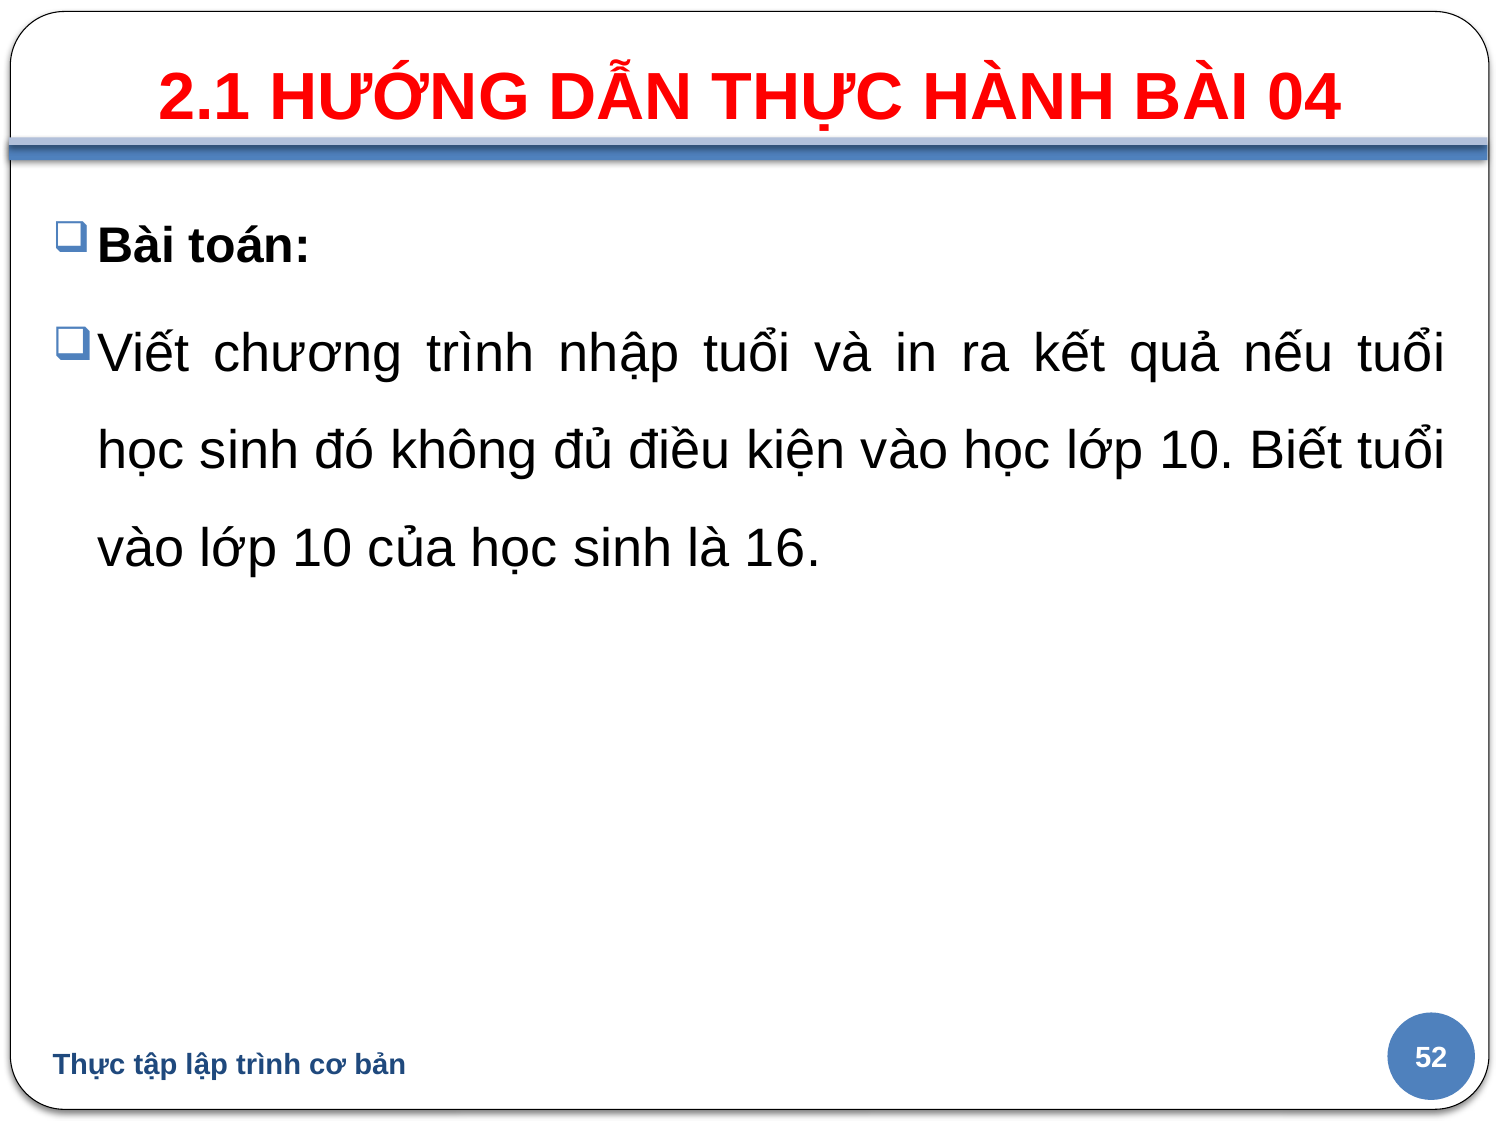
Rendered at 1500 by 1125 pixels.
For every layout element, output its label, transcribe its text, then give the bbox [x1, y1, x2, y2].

footer Thực tập lập trình cơ bản [37, 1025, 650, 1100]
list Bài toán: Viết chương trình nhập tuổi và in ra kết quả nếu tuổi học sinh đó không đủ điều kiện vào học lớp 10. Biết tuổi vào lớp 10 của học sinh là 16. [37, 174, 1463, 1013]
text_box 2.1 HƯỚNG DẪN THỰC HÀNH BÀI 04 [50, 10, 1450, 148]
slide_number 52 [1387, 1012, 1475, 1100]
